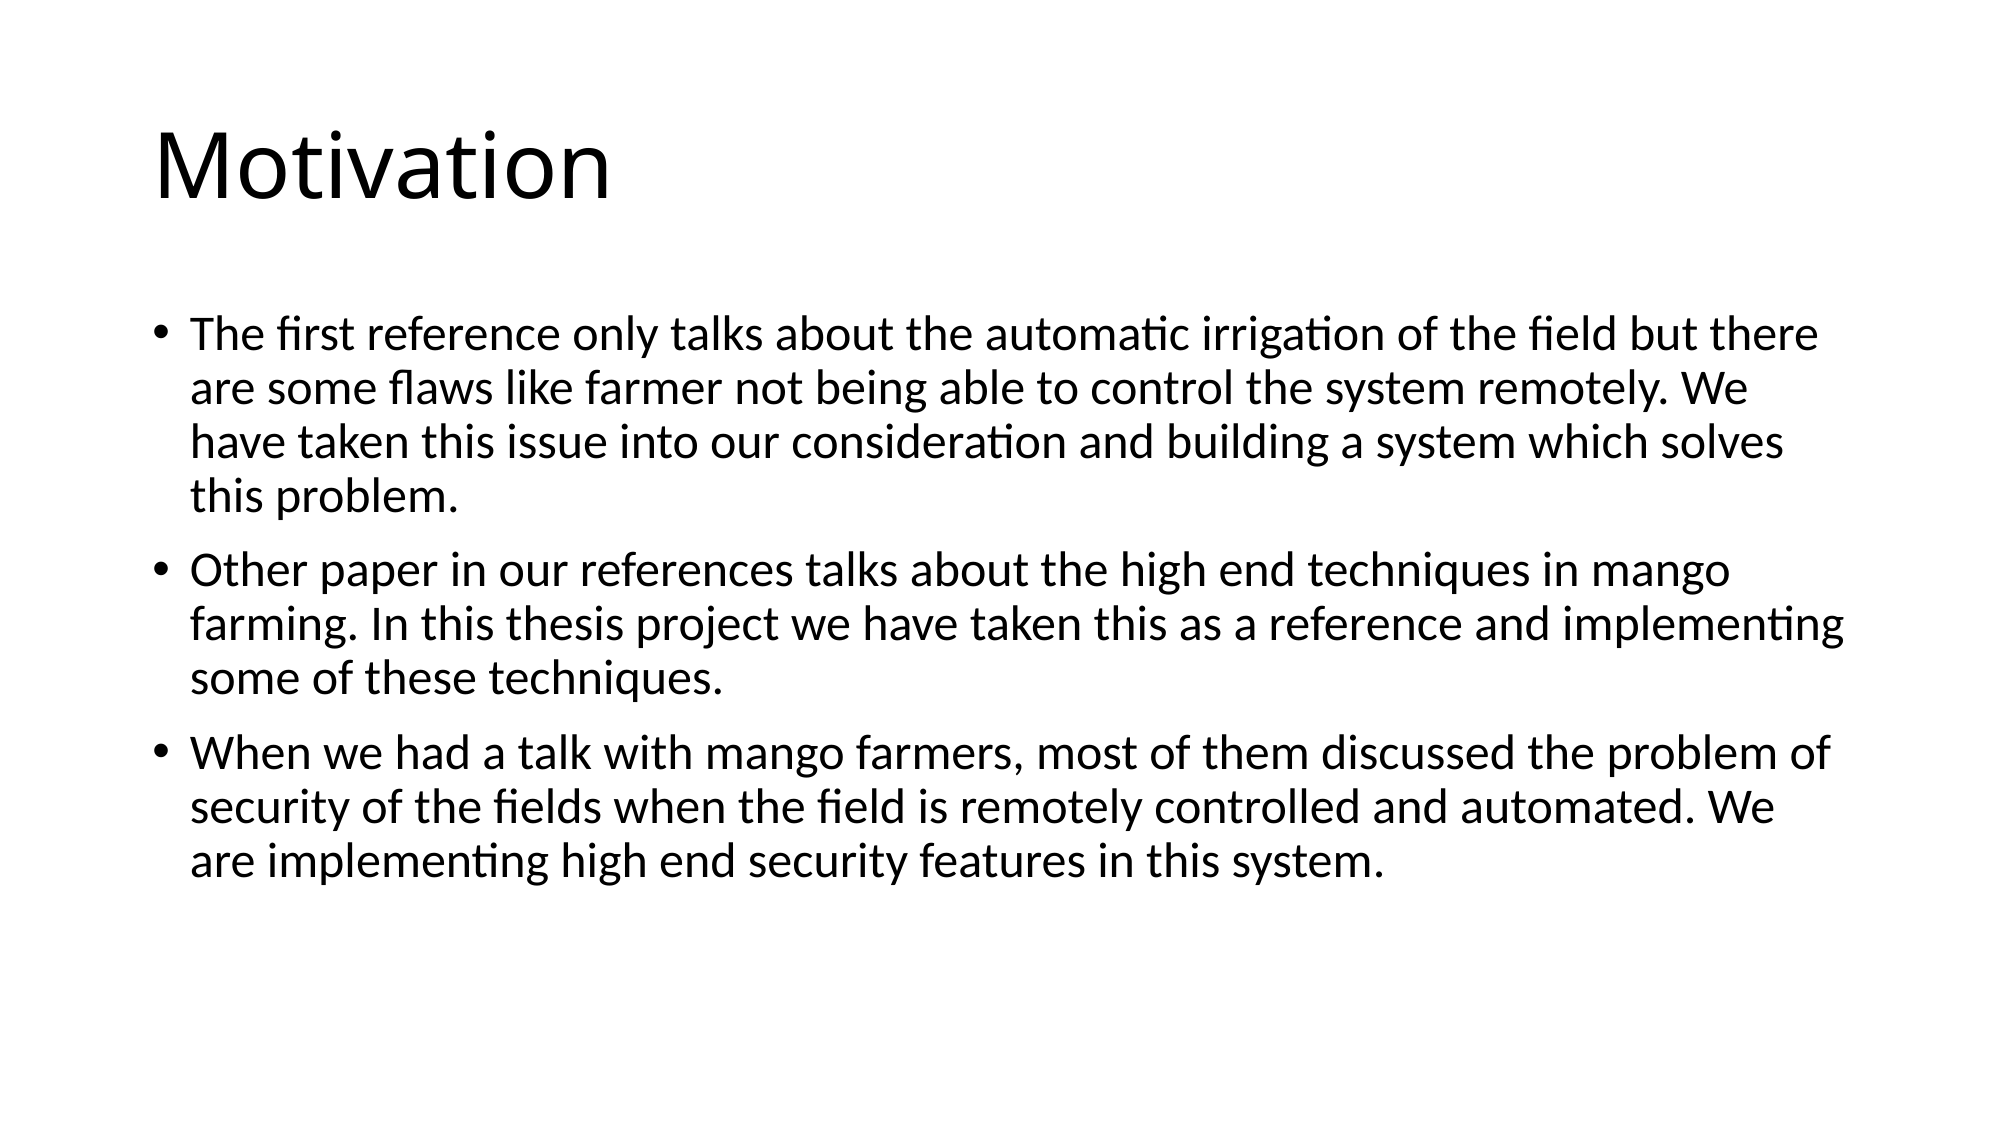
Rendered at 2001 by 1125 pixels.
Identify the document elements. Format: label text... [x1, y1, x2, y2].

list The first reference only talks about the automatic irrigation of the field but there are some flaws like farmer not being able to control the system remotely. We have taken this issue into our consideration and building a system which solves this problem. Other paper in our references talks about the high end techniques in mango farming. In this thesis project we have taken this as a reference and implementing some of these techniques. When we had a talk with mango farmers, most of them discussed the problem of security of the fields when the field is remotely controlled and automated. We are implementing high end security features in this system. [137, 299, 1863, 1014]
title Motivation [137, 59, 1863, 278]
